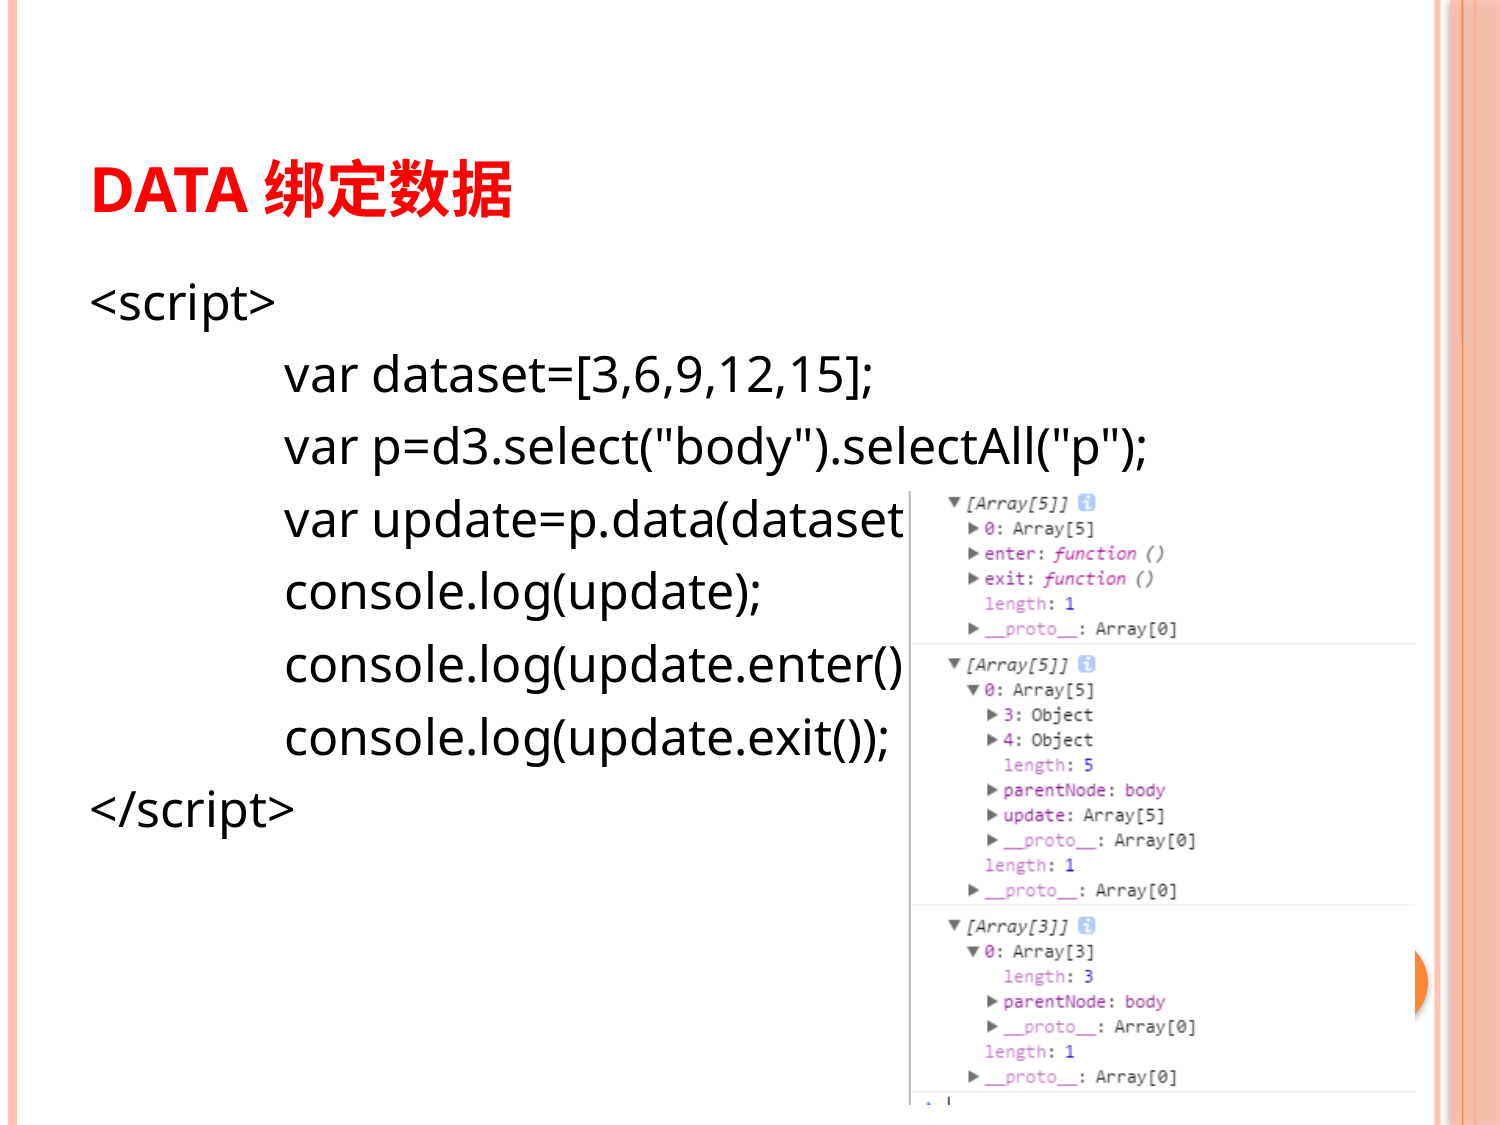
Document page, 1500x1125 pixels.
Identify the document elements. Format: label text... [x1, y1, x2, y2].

picture [902, 491, 1415, 1105]
list <script> var dataset=[3,6,9,12,15]; var p=d3.select("body").selectAll("p"); var update=p.data(dataset); console.log(update); console.log(update.enter()); console.log(update.exit()); </script> [75, 262, 1300, 1062]
title Data绑定数据 [75, 45, 1300, 233]
